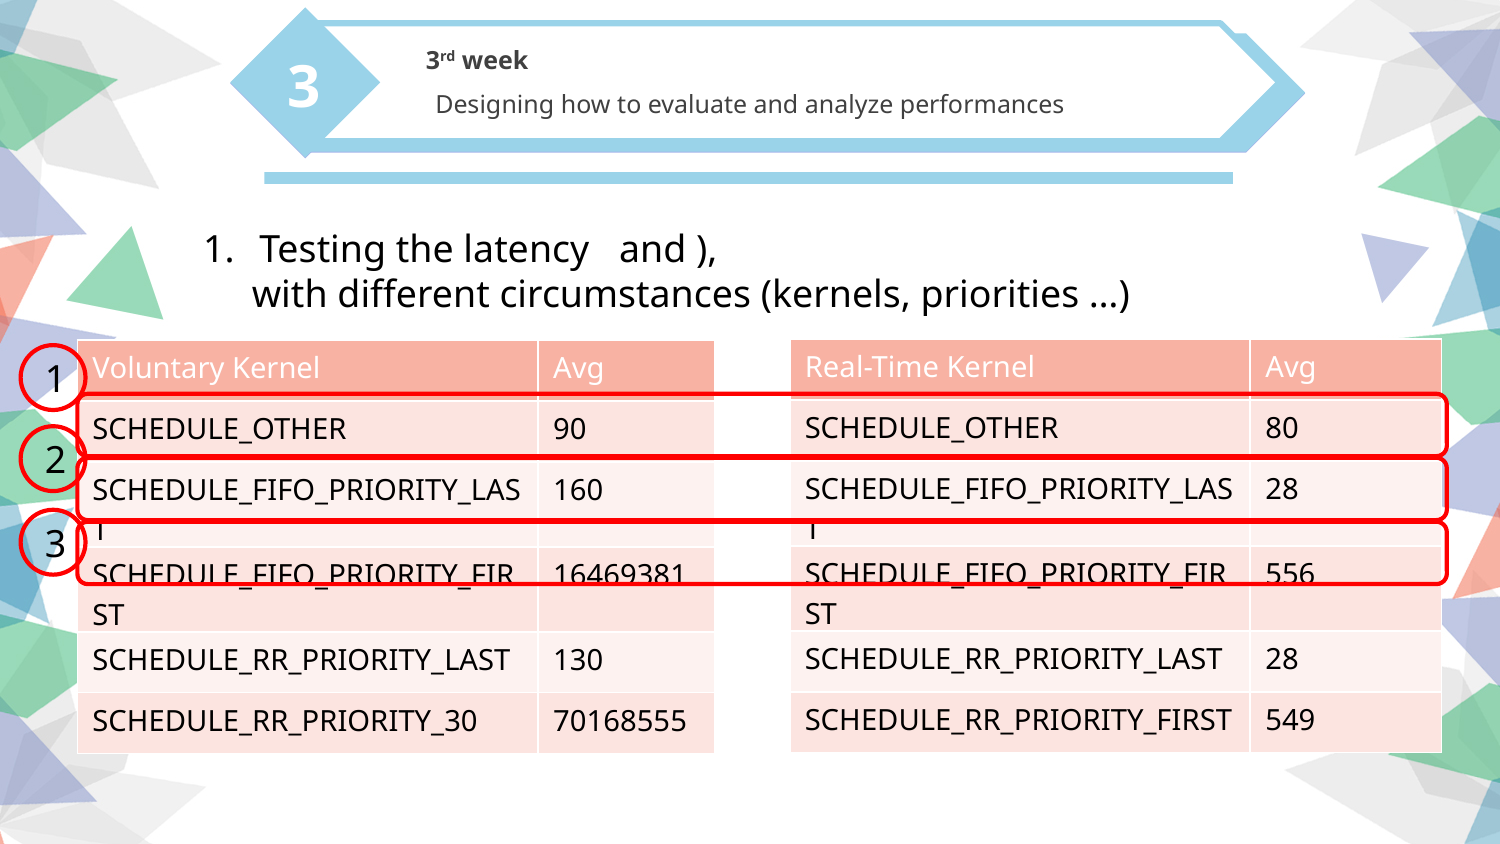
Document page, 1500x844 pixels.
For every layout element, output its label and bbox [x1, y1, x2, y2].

picture [0, 0, 1500, 844]
text_box [20, 338, 1448, 706]
text_box [229, 7, 1306, 158]
text_box [262, 170, 1235, 186]
